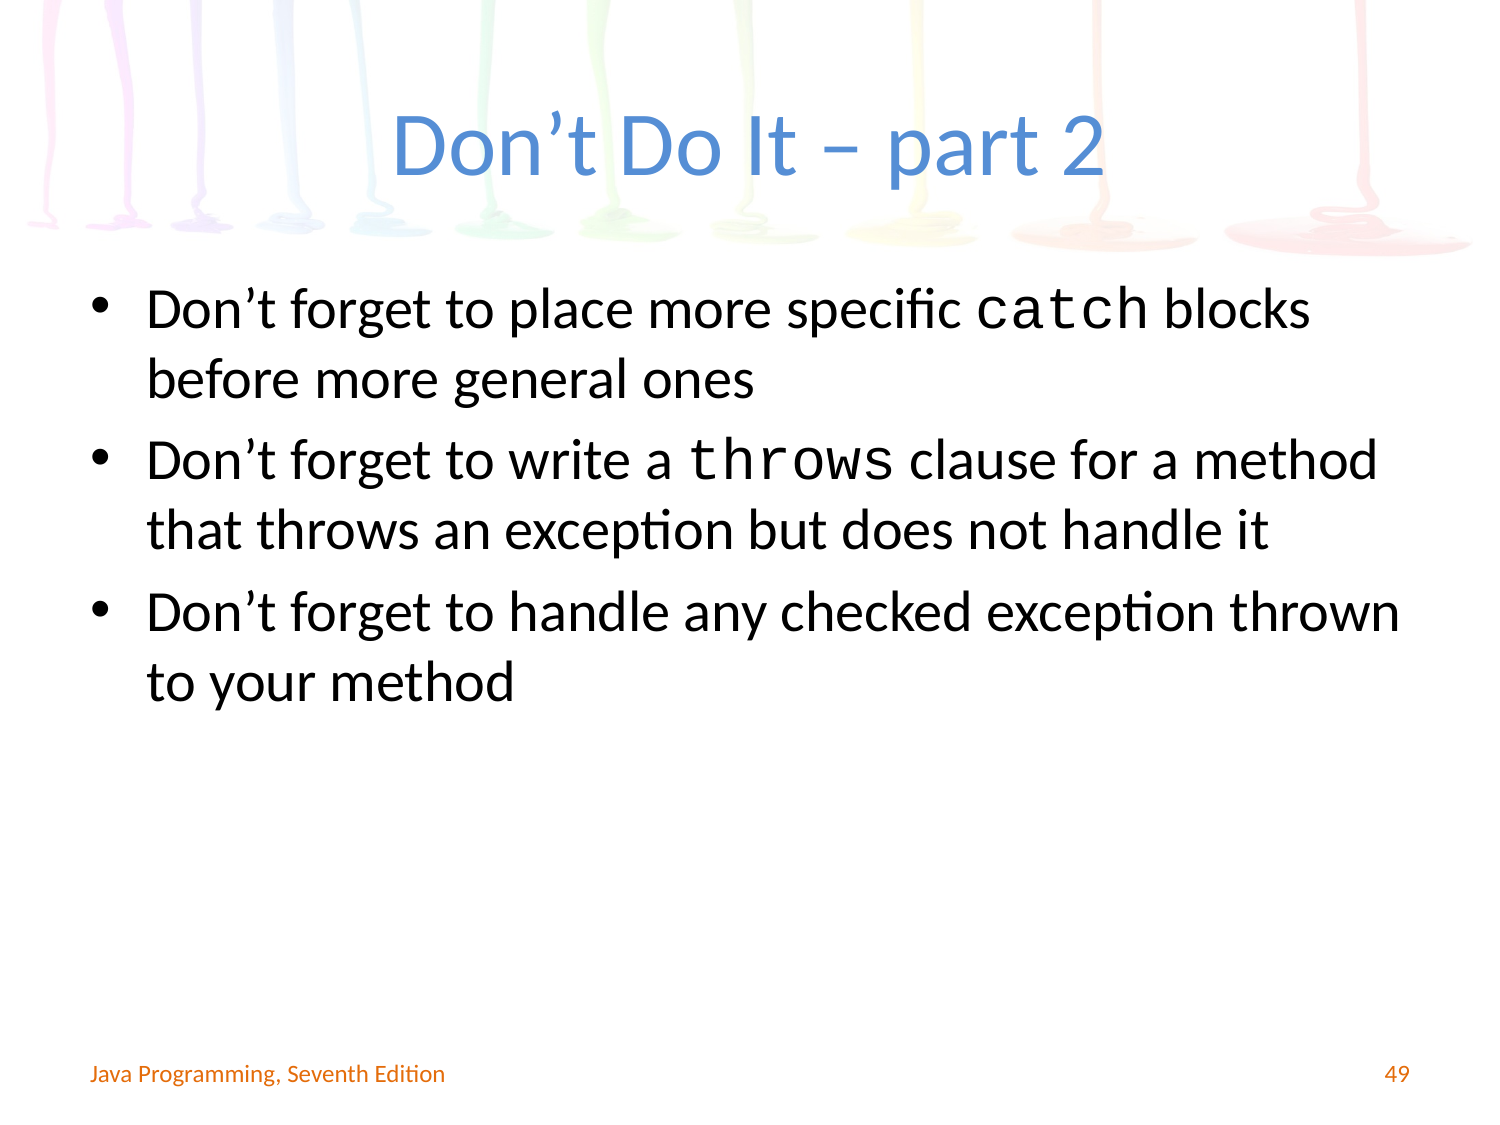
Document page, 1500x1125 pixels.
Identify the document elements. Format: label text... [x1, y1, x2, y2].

footer Java Programming, Seventh Edition [75, 1042, 988, 1103]
slide_number 49 [1074, 1042, 1425, 1103]
picture [0, 0, 1500, 263]
list Don’t forget to place more specific catch blocks before more general ones Don’t forget to write a throws clause for a method that throws an exception but does not handle it Don’t forget to handle any checked exception thrown to your method [75, 262, 1425, 1005]
title Don’t Do It – part 2 [75, 45, 1425, 233]
